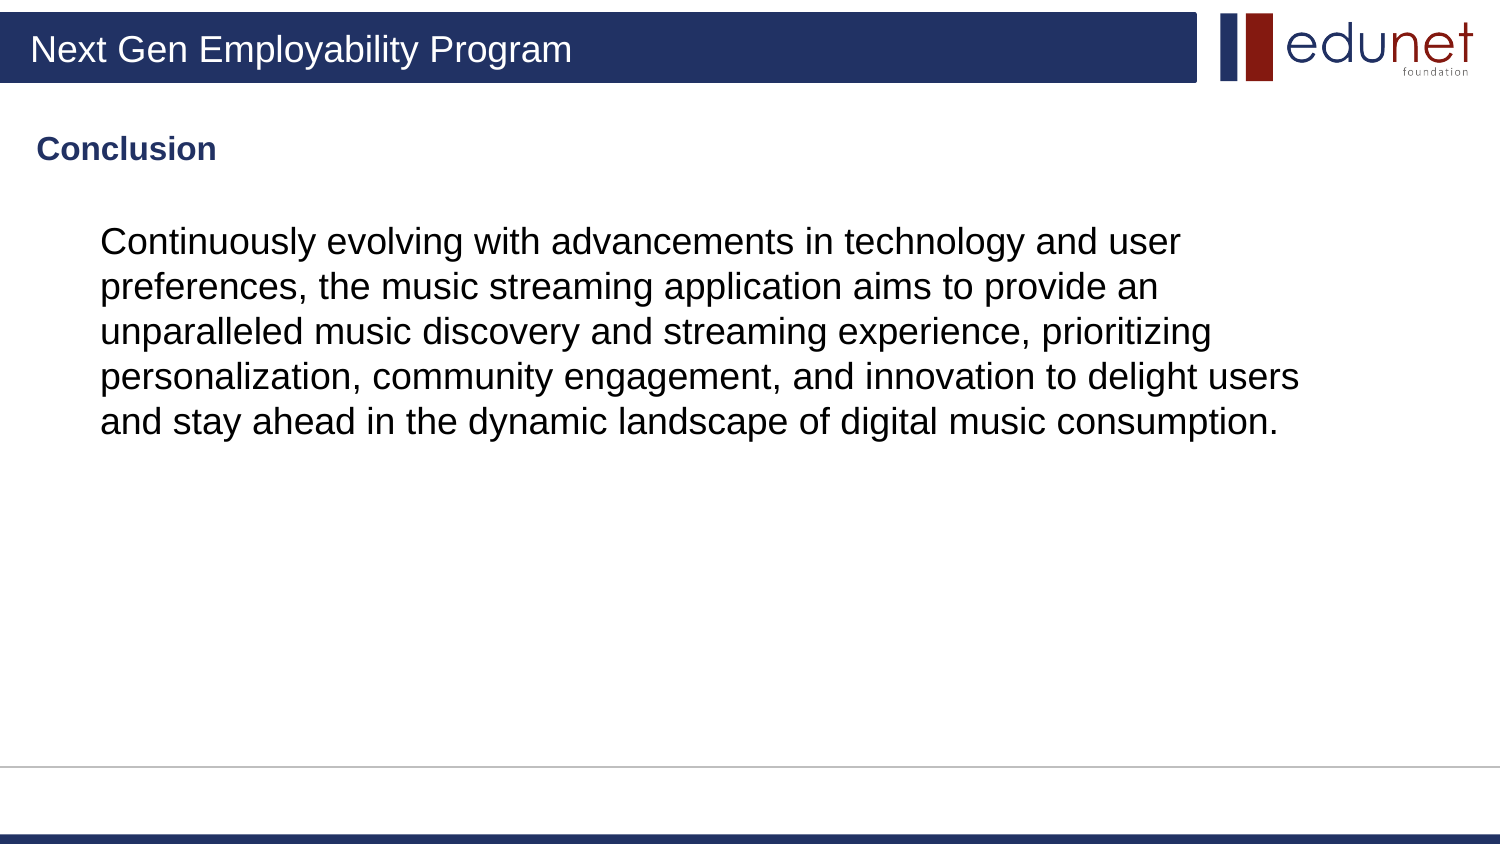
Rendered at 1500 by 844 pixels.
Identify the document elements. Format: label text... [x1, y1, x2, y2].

text_box [0, 0, 1134, 55]
title Conclusion [21, 111, 504, 165]
text_box Continuously evolving with advancements in technology and user preferences, the music streaming application aims to provide an unparalleled music discovery and streaming experience, prioritizing personalization, community engagement, and innovation to delight users and stay ahead in the dynamic landscape of digital music consumption. [85, 209, 1334, 495]
picture [1279, 14, 1482, 83]
